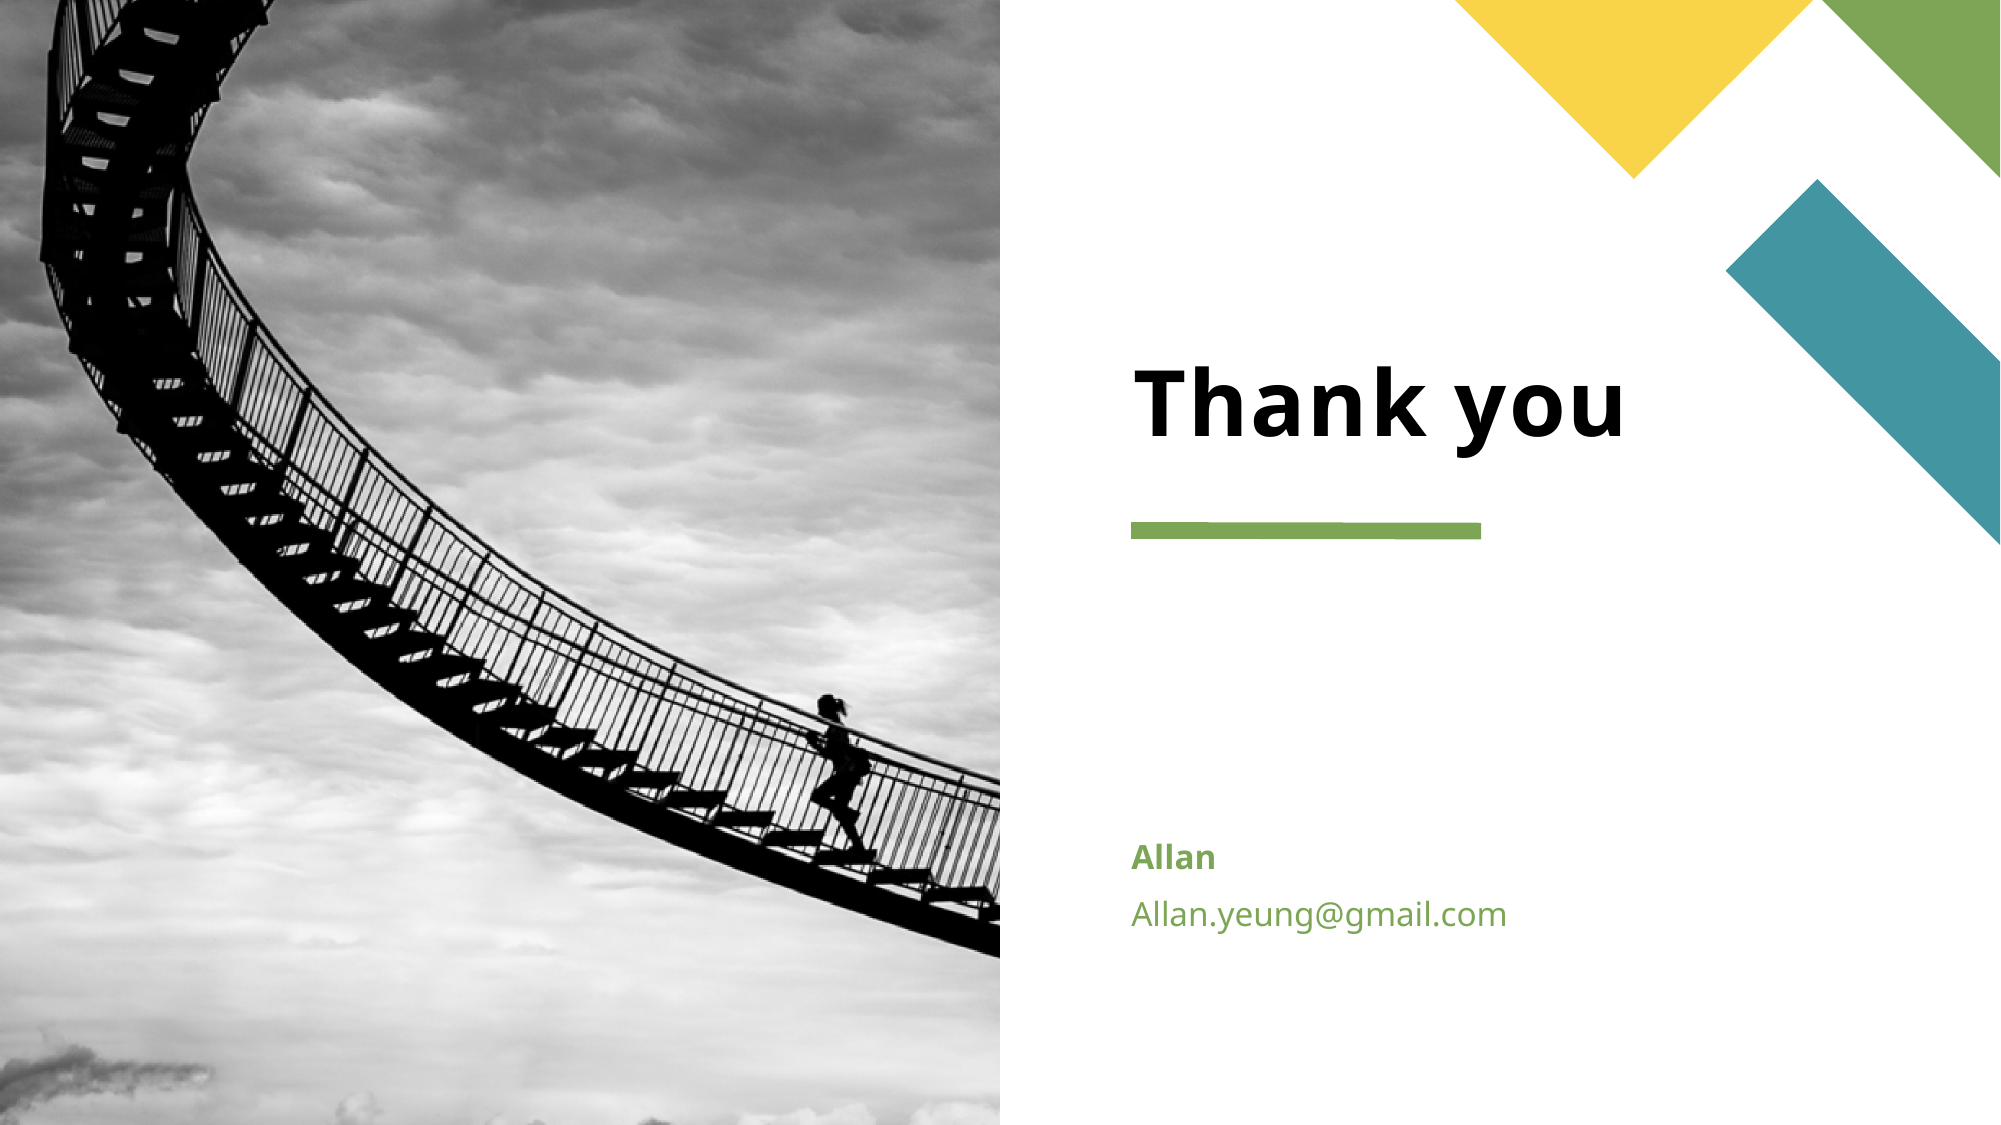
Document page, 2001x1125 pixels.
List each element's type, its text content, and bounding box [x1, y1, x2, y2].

picture [0, 0, 1000, 1125]
list Allan Allan.yeung@gmail.com [1131, 836, 1938, 934]
title Thank you [1133, 356, 1938, 457]
